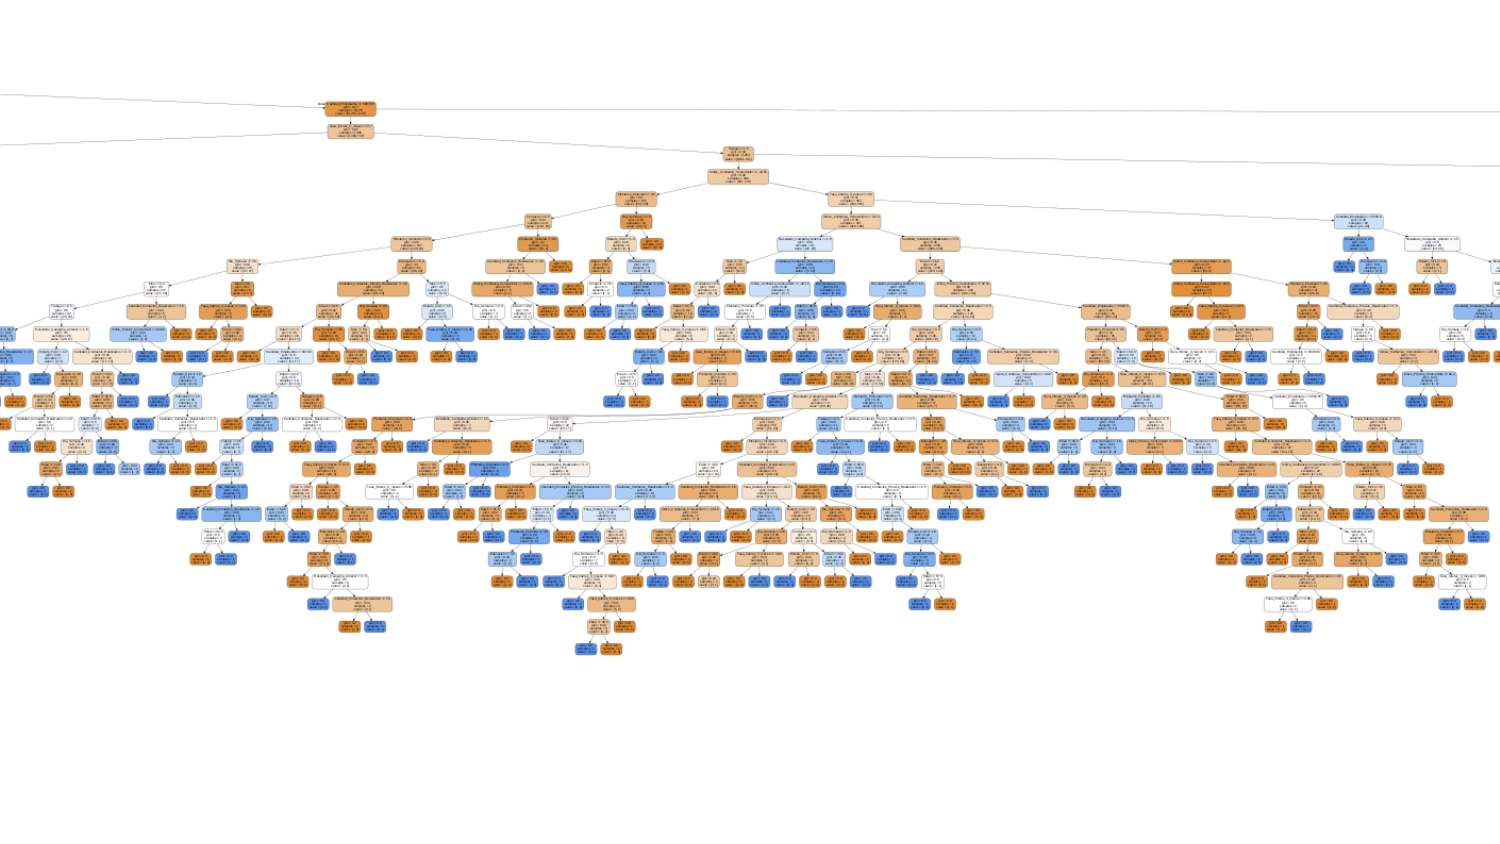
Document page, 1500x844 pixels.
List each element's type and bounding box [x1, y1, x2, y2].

picture [0, 89, 1500, 756]
